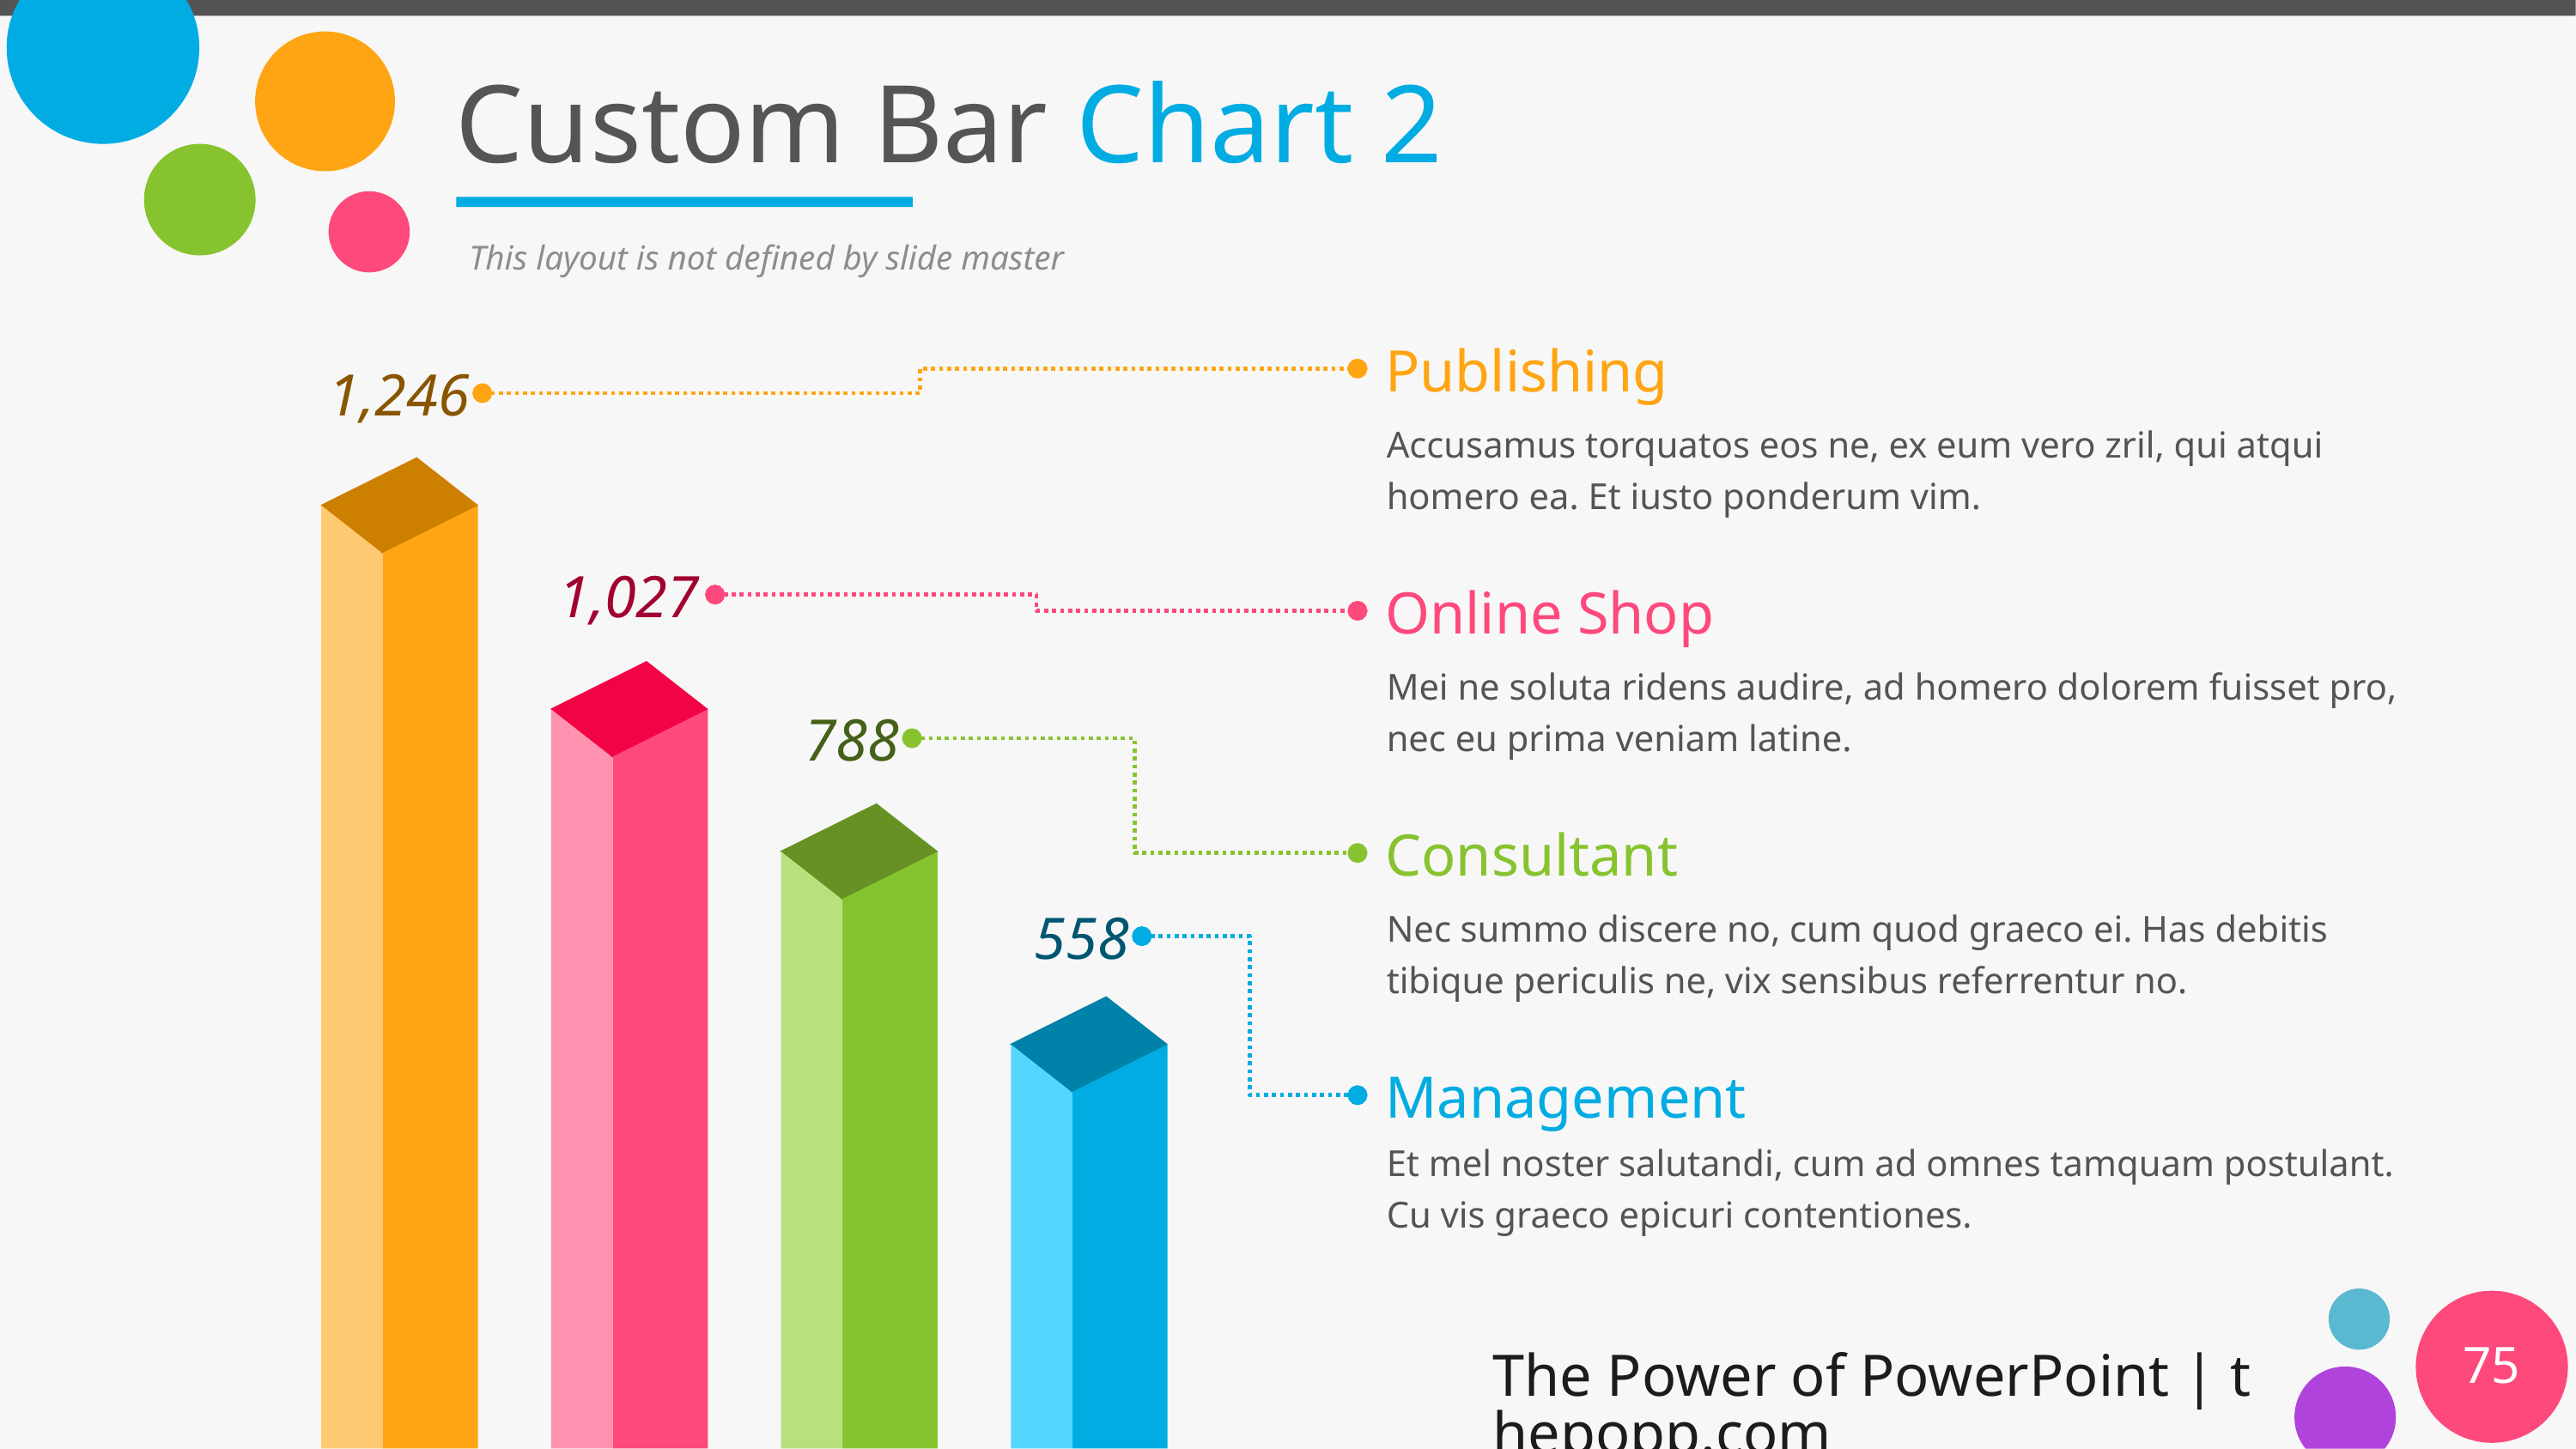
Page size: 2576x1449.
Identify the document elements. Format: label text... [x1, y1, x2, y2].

text_box Management [1357, 1040, 2131, 1150]
text_box 788 [792, 697, 913, 779]
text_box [550, 660, 708, 1449]
text_box 1,027 [545, 554, 713, 636]
text_box Publishing [1357, 313, 2131, 423]
text_box Nec summo discere no, cum quod graeco ei. Has debitis tibique periculis ne, vix sensibus referrentur no. [1373, 891, 2450, 1028]
slide_number 75 [2415, 1328, 2568, 1406]
text_box Mei ne soluta ridens audire, ad homero dolorem fuisset pro, nec eu prima veniam latine. [1373, 649, 2450, 786]
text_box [914, 737, 1358, 853]
footer The Power of PowerPoint | thepopp.com [1479, 1332, 2296, 1410]
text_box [714, 594, 1358, 611]
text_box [1144, 935, 1358, 1096]
list This layout is not defined by slide master [446, 217, 2465, 288]
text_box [779, 803, 939, 1449]
text_box 558 [1021, 895, 1142, 977]
text_box Et mel noster salutandi, cum ad omnes tamquam postulant. Cu vis graeco epicuri contentiones. [1373, 1125, 2450, 1263]
text_box Accusamus torquatos eos ne, ex eum vero zril, qui atqui homero ea. Et iusto ponderum vim. [1373, 407, 2450, 544]
text_box Consultant [1357, 798, 2131, 908]
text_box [319, 457, 479, 1449]
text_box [484, 368, 1358, 393]
text_box Online Shop [1357, 556, 2131, 665]
text_box 1,246 [315, 352, 483, 434]
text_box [1009, 996, 1169, 1449]
title Custom Bar Chart 2 [433, 34, 2454, 204]
